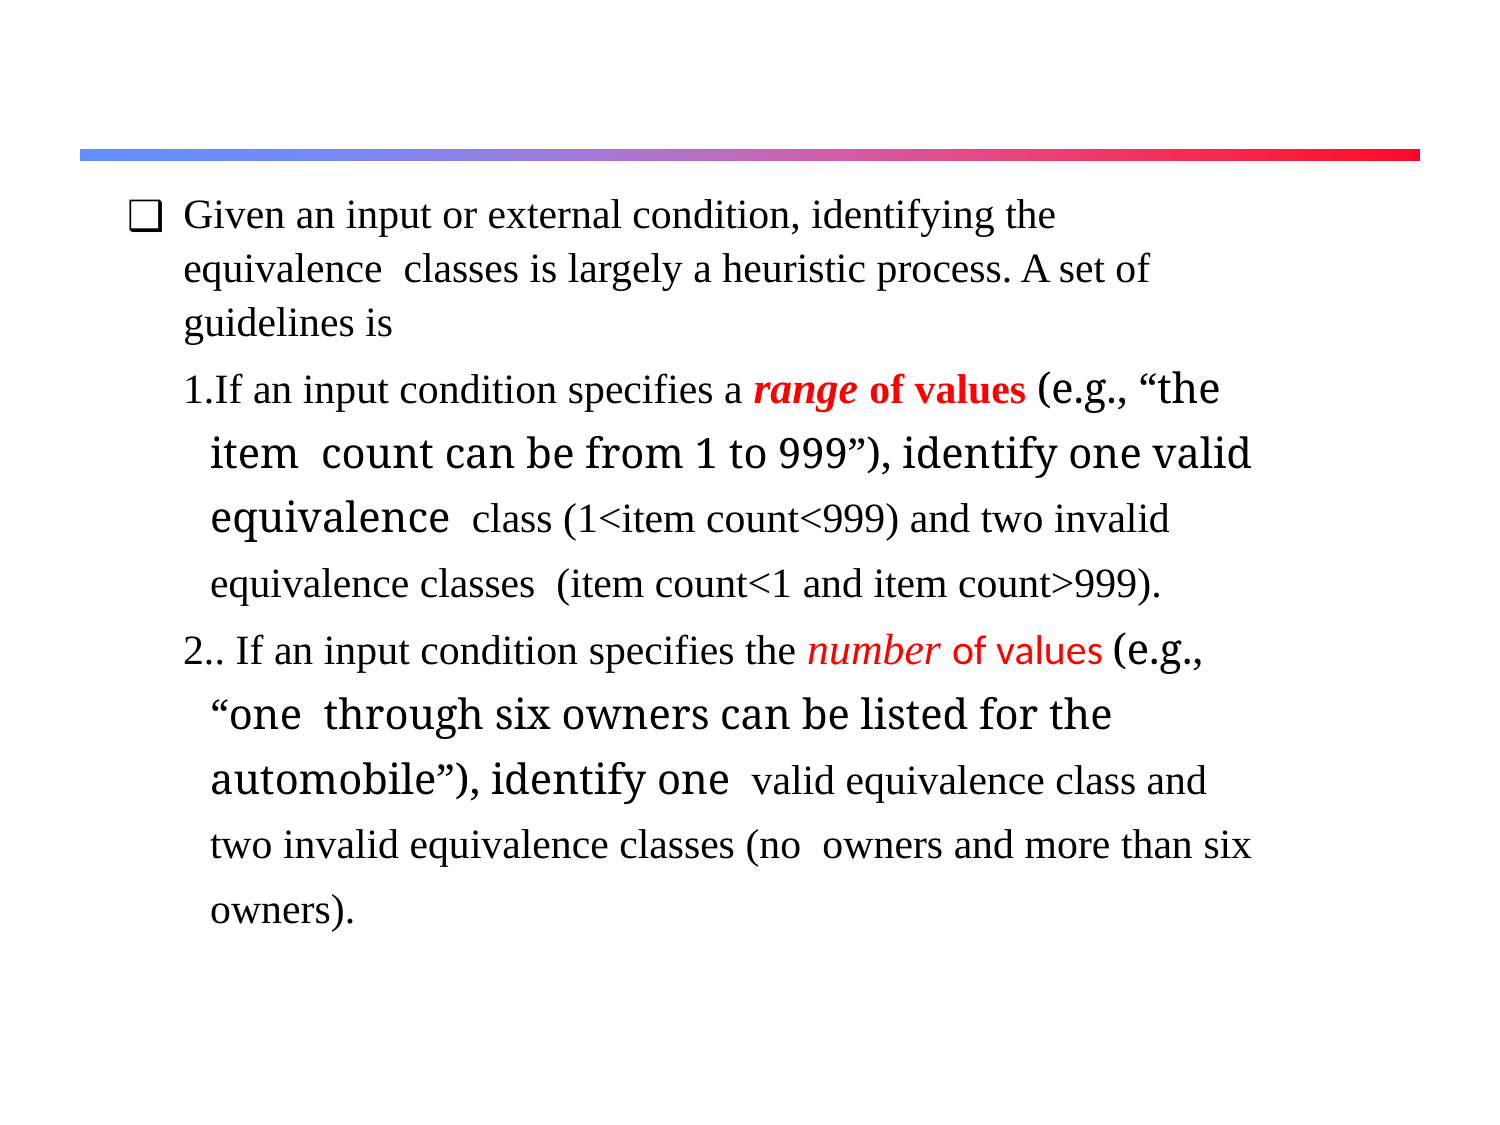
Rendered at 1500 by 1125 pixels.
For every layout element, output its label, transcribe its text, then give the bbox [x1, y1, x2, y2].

text_box Given an input or external condition, identifying the equivalence classes is largely a heuristic process. A set of guidelines is If an input condition specifies a range of values (e.g., “the item count can be from 1 to 999”), identify one valid equivalence class (1<item count<999) and two invalid equivalence classes (item count<1 and item count>999). . If an input condition specifies the number of values (e.g., “one through six owners can be listed for the automobile”), identify one valid equivalence class and two invalid equivalence classes (no owners and more than six owners). [124, 174, 1260, 996]
picture [80, 149, 1420, 161]
